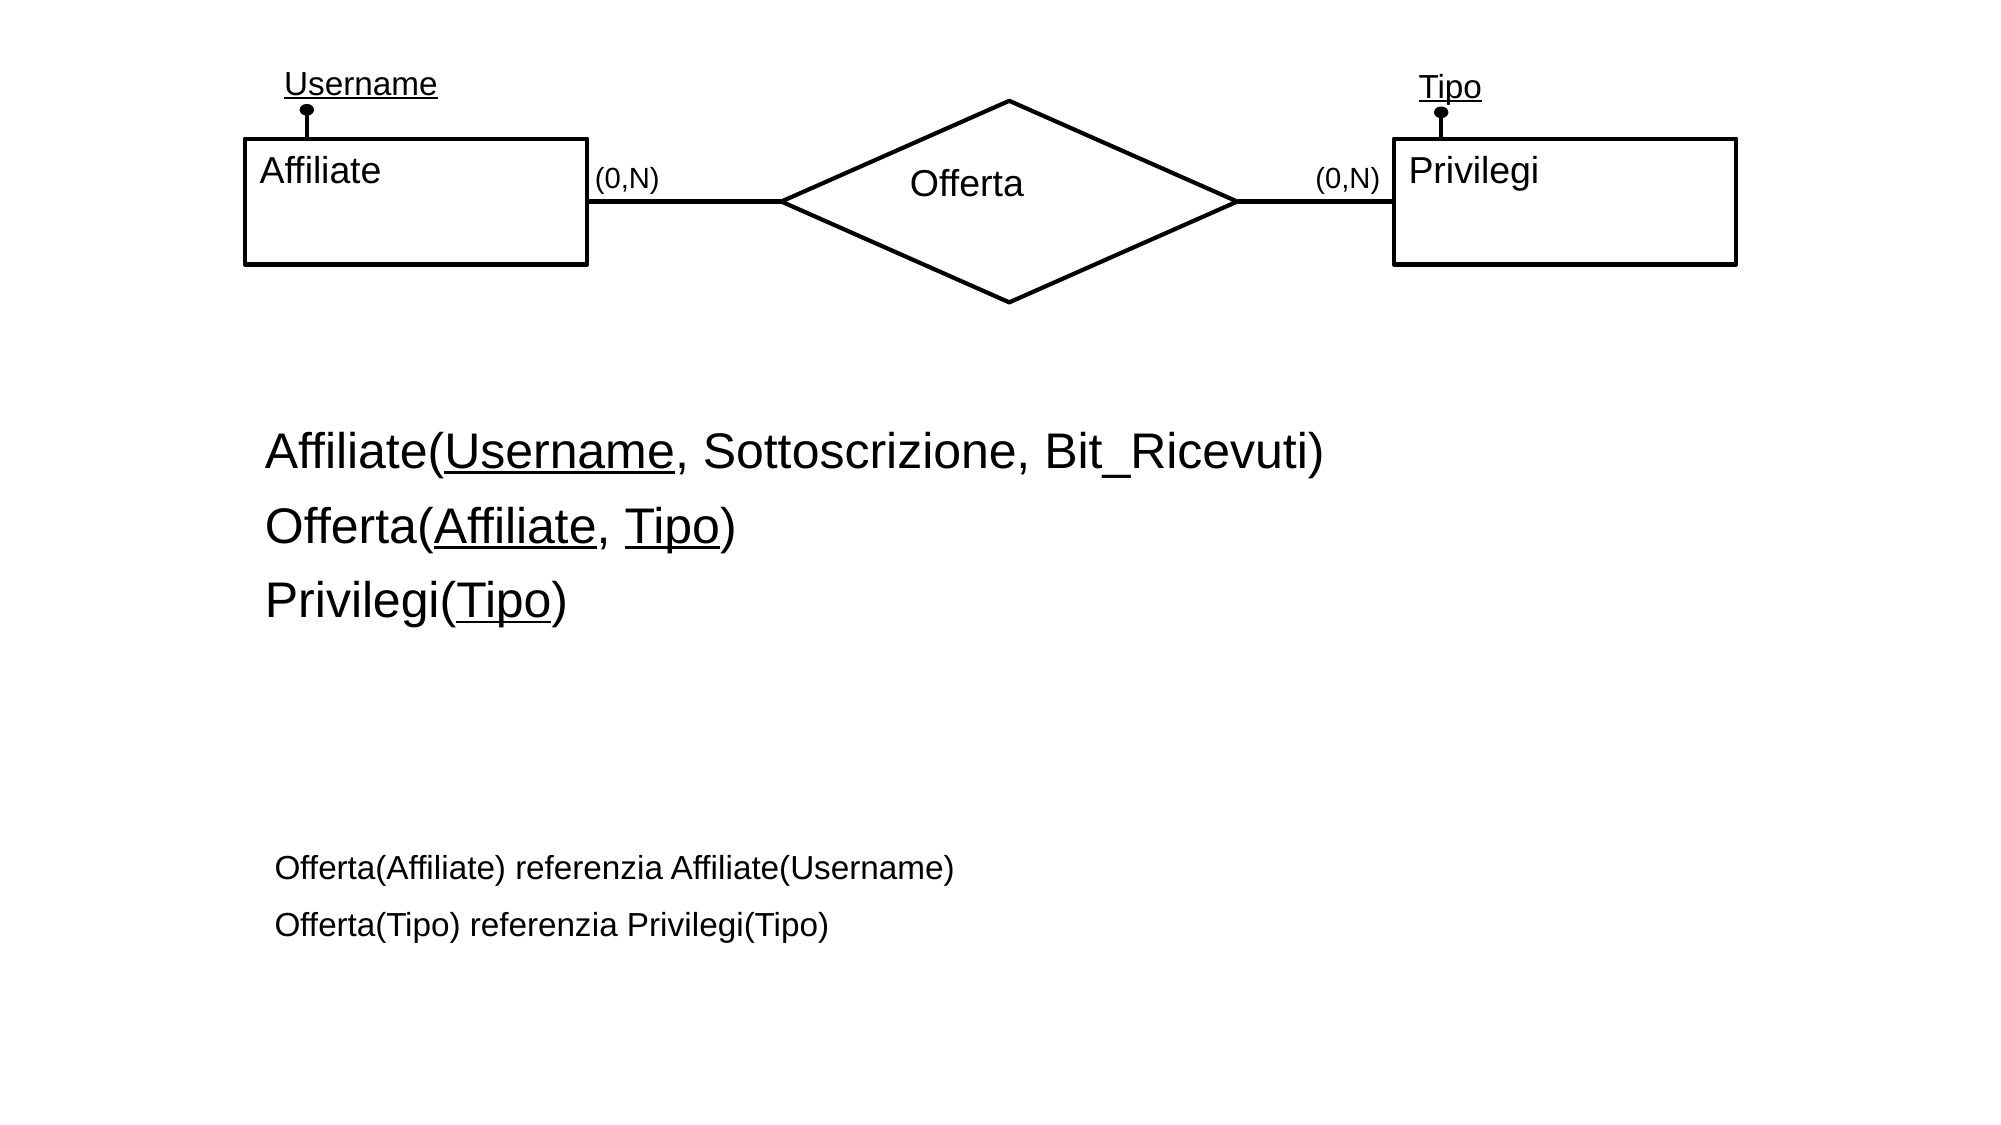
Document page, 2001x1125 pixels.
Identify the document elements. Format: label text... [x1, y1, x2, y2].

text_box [268, 54, 520, 138]
text_box Privilegi [1393, 138, 1737, 265]
text_box Offerta(Affiliate) referenzia Affiliate(Username) Offerta(Tipo) referenzia Privilegi(Tipo) [259, 843, 1760, 1021]
text_box Affiliate [244, 138, 588, 265]
text_box (0,N) [1300, 151, 1422, 202]
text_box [1403, 56, 1656, 140]
text_box Affiliate(Username, Sottoscrizione, Bit_Ricevuti) Offerta(Affiliate, Tipo) Privilegi(Tipo) [249, 417, 1750, 863]
text_box Offerta [782, 100, 1237, 303]
text_box (0,N) [579, 151, 702, 202]
